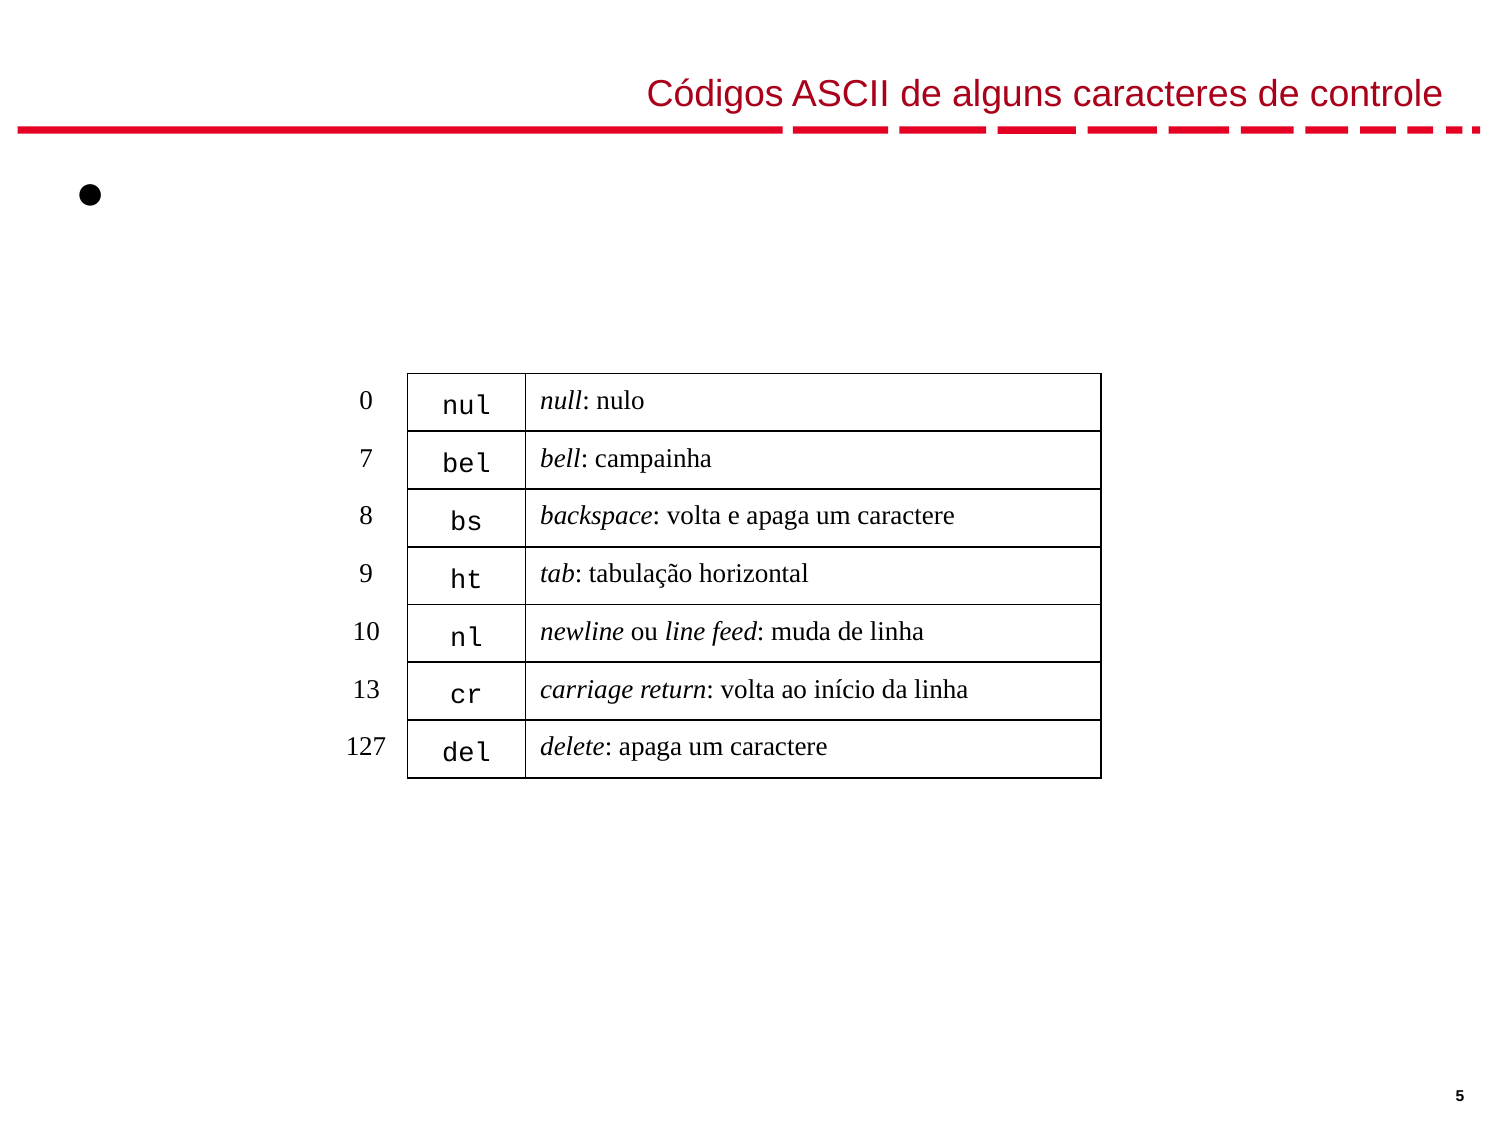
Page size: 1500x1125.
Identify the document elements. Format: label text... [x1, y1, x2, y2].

table_cell delete: apaga um caractere [526, 721, 1100, 777]
table_header 0 [325, 373, 407, 431]
table_cell 127 [325, 720, 407, 778]
table_cell ht [408, 548, 525, 604]
table_header nul [408, 374, 525, 430]
table_cell bell: campainha [526, 432, 1100, 488]
table_cell 13 [325, 662, 407, 720]
table_cell 7 [325, 431, 407, 489]
table_cell bs [408, 490, 525, 546]
table_cell 8 [325, 489, 407, 547]
table_header null: nulo [526, 374, 1100, 430]
table_cell 10 [325, 604, 407, 662]
table_cell 9 [325, 547, 407, 604]
table_cell backspace: volta e apaga um caractere [526, 490, 1100, 546]
table_cell carriage return: volta ao início da linha [526, 663, 1100, 719]
table_cell newline ou line feed: muda de linha [526, 605, 1100, 661]
table_cell cr [408, 663, 525, 719]
title Códigos ASCII de alguns caracteres de controle [45, 12, 1459, 122]
table_cell tab: tabulação horizontal [526, 548, 1100, 604]
table_cell del [408, 721, 525, 777]
table_cell bel [408, 432, 525, 488]
table_cell nl [408, 605, 525, 661]
list [45, 154, 1465, 1059]
